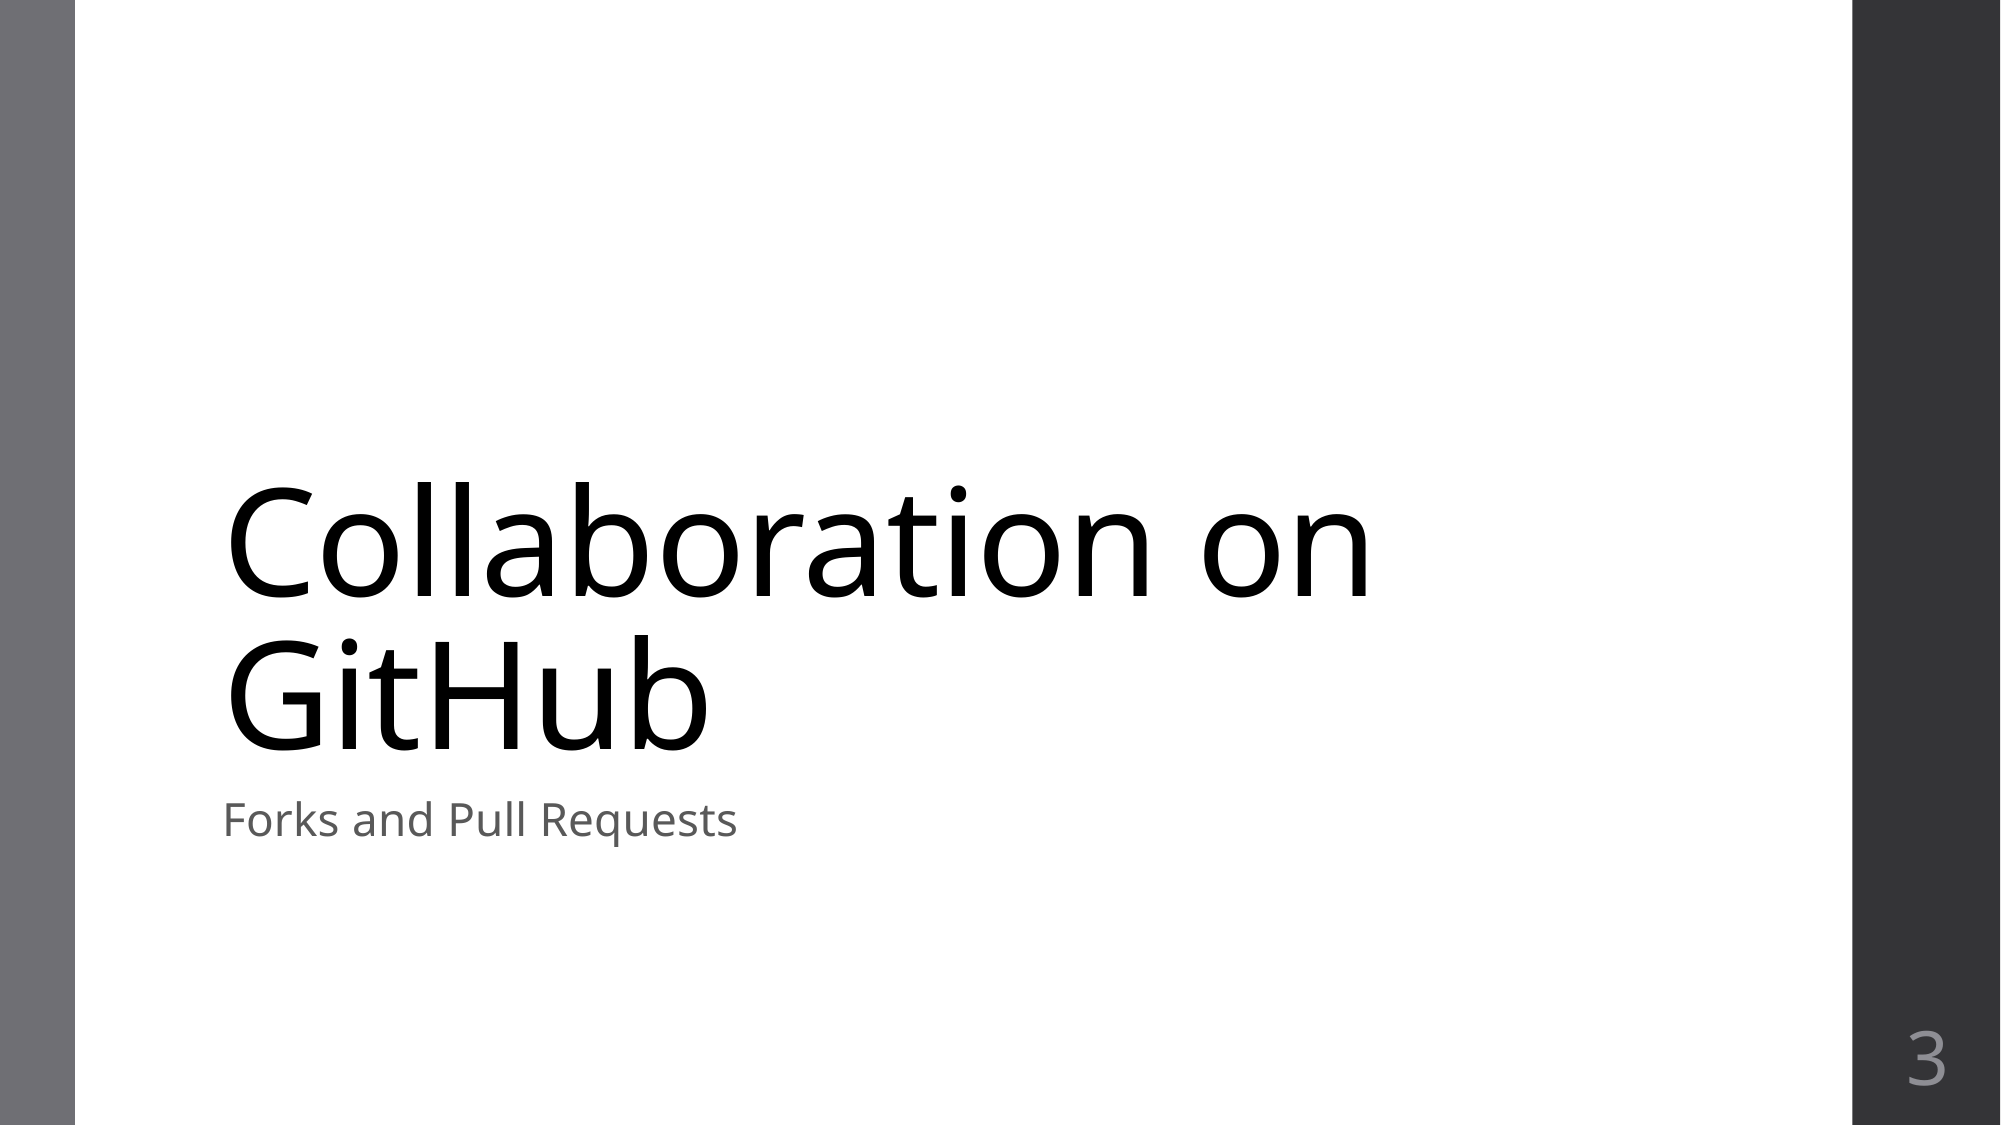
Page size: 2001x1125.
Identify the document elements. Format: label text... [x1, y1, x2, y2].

slide_number 3 [1852, 1012, 2000, 1110]
list Forks and Pull Requests [206, 787, 1752, 1065]
title Collaboration on GitHub [206, 124, 1752, 787]
